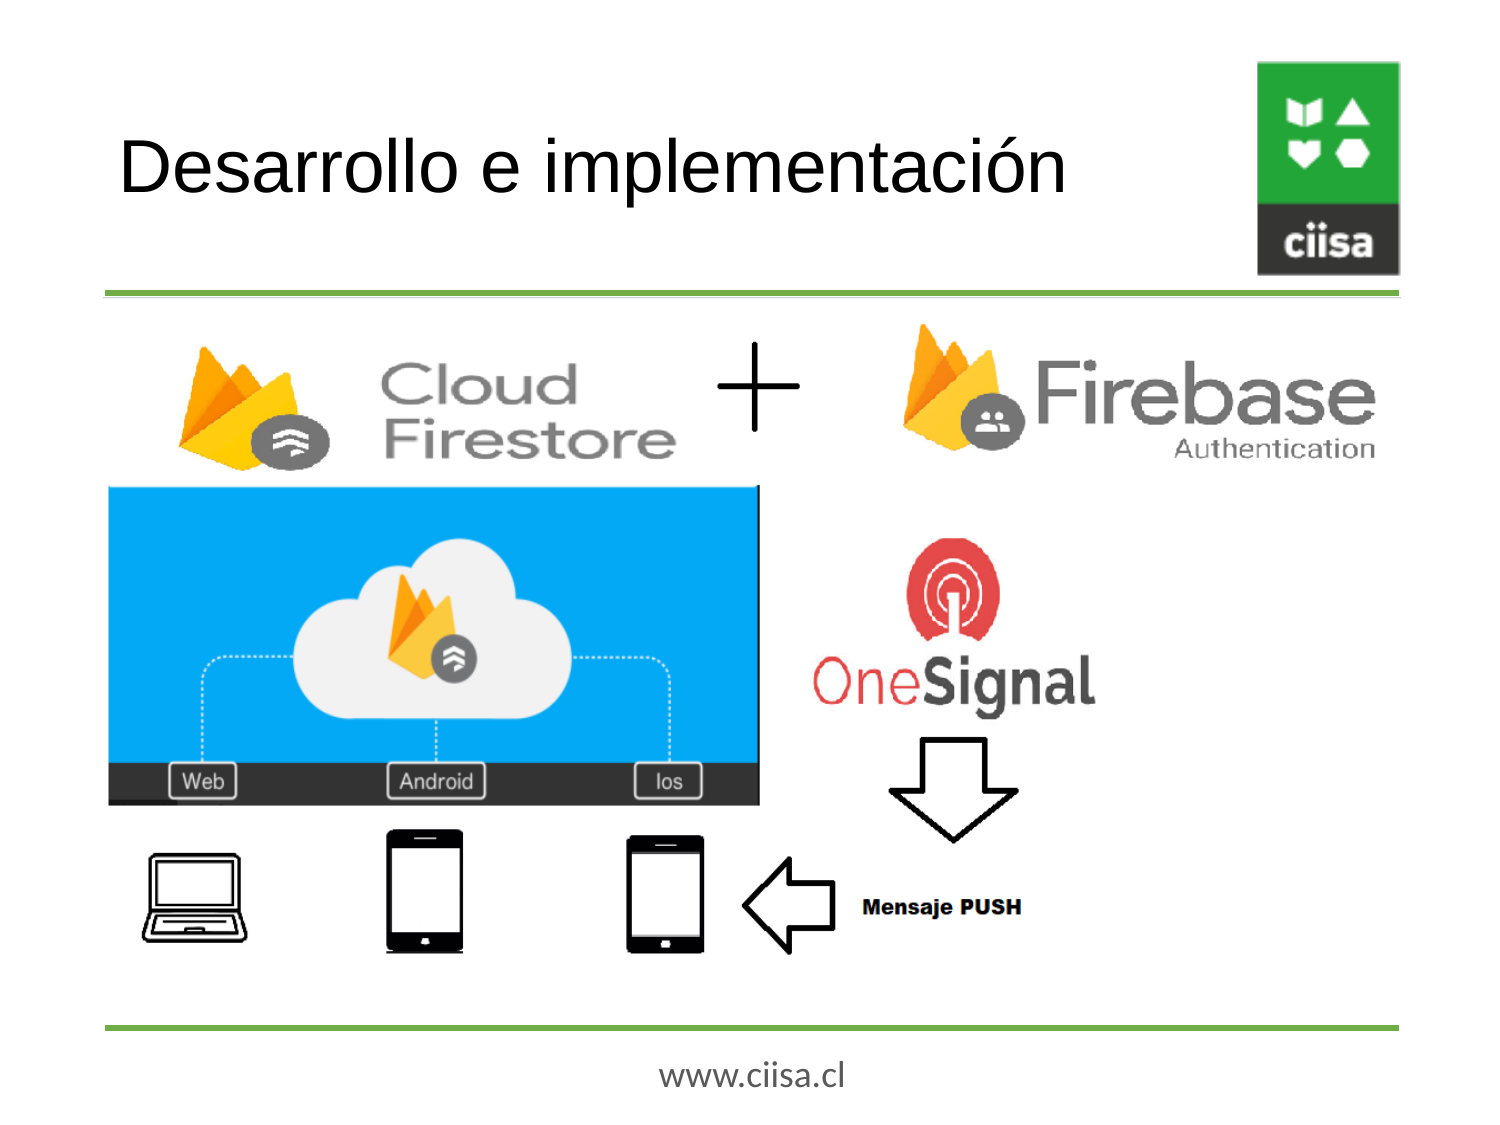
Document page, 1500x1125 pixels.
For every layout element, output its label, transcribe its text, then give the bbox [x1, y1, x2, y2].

picture [1252, 58, 1403, 278]
text_box [25, 0, 538, 489]
picture [103, 297, 1401, 1021]
title Desarrollo e implementación [538, 59, 1238, 278]
